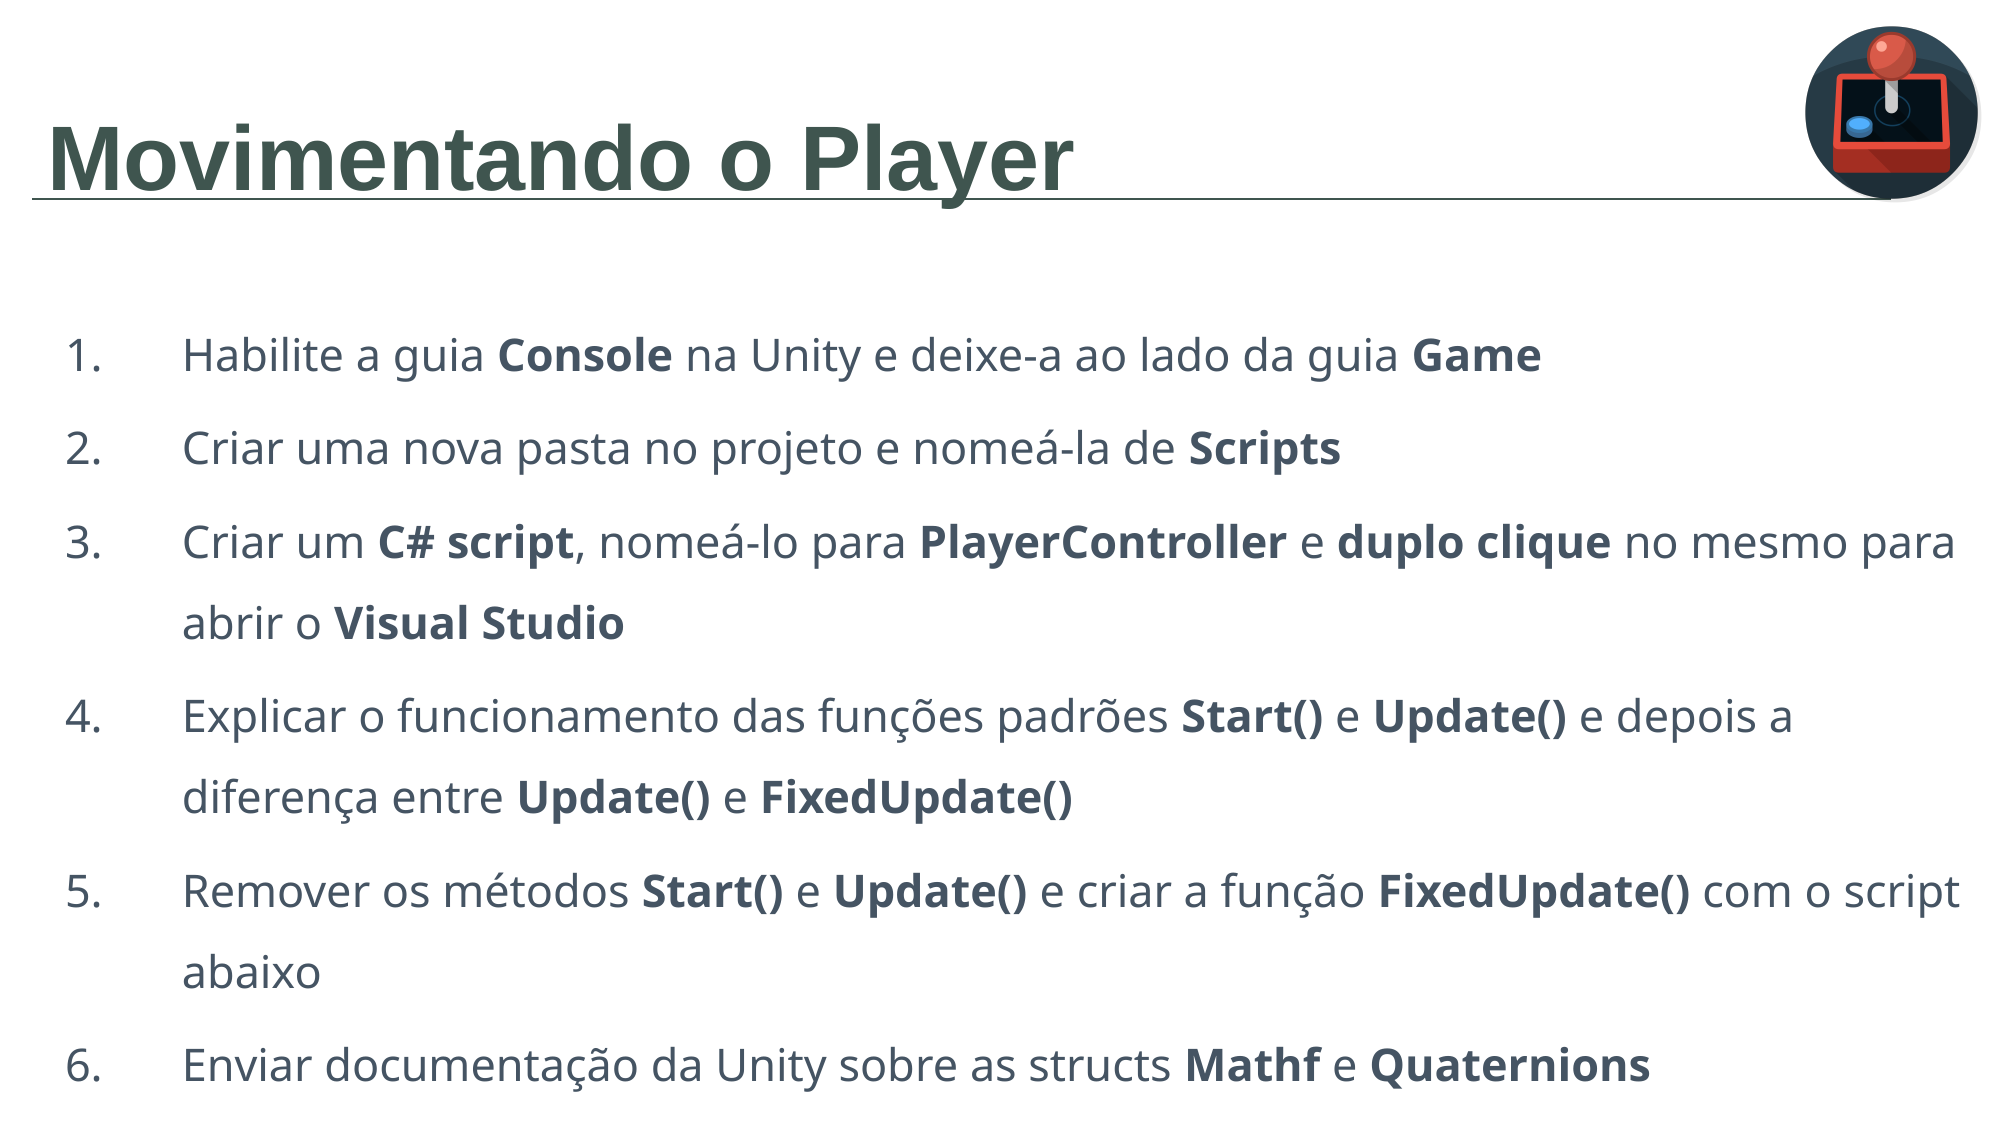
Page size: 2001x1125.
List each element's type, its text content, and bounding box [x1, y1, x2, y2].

picture [1798, 19, 1985, 206]
text_box Movimentando o Player [32, 200, 1474, 248]
text_box Habilite a guia Console na Unity e deixe-a ao lado da guia Game Criar uma nova pasta no projeto e nomeá-la de Scripts Criar um C# script, nomeá-lo para PlayerController e duplo clique no mesmo para abrir o Visual Studio Explicar o funcionamento das funções padrões Start() e Update() e depois a diferença entre Update() e FixedUpdate() Remover os métodos Start() e Update() e criar a função FixedUpdate() com o script abaixo Enviar documentação da Unity sobre as structs Mathf e Quaternions [32, 292, 1979, 1106]
text_box Movimentando o Player [32, 73, 1474, 198]
